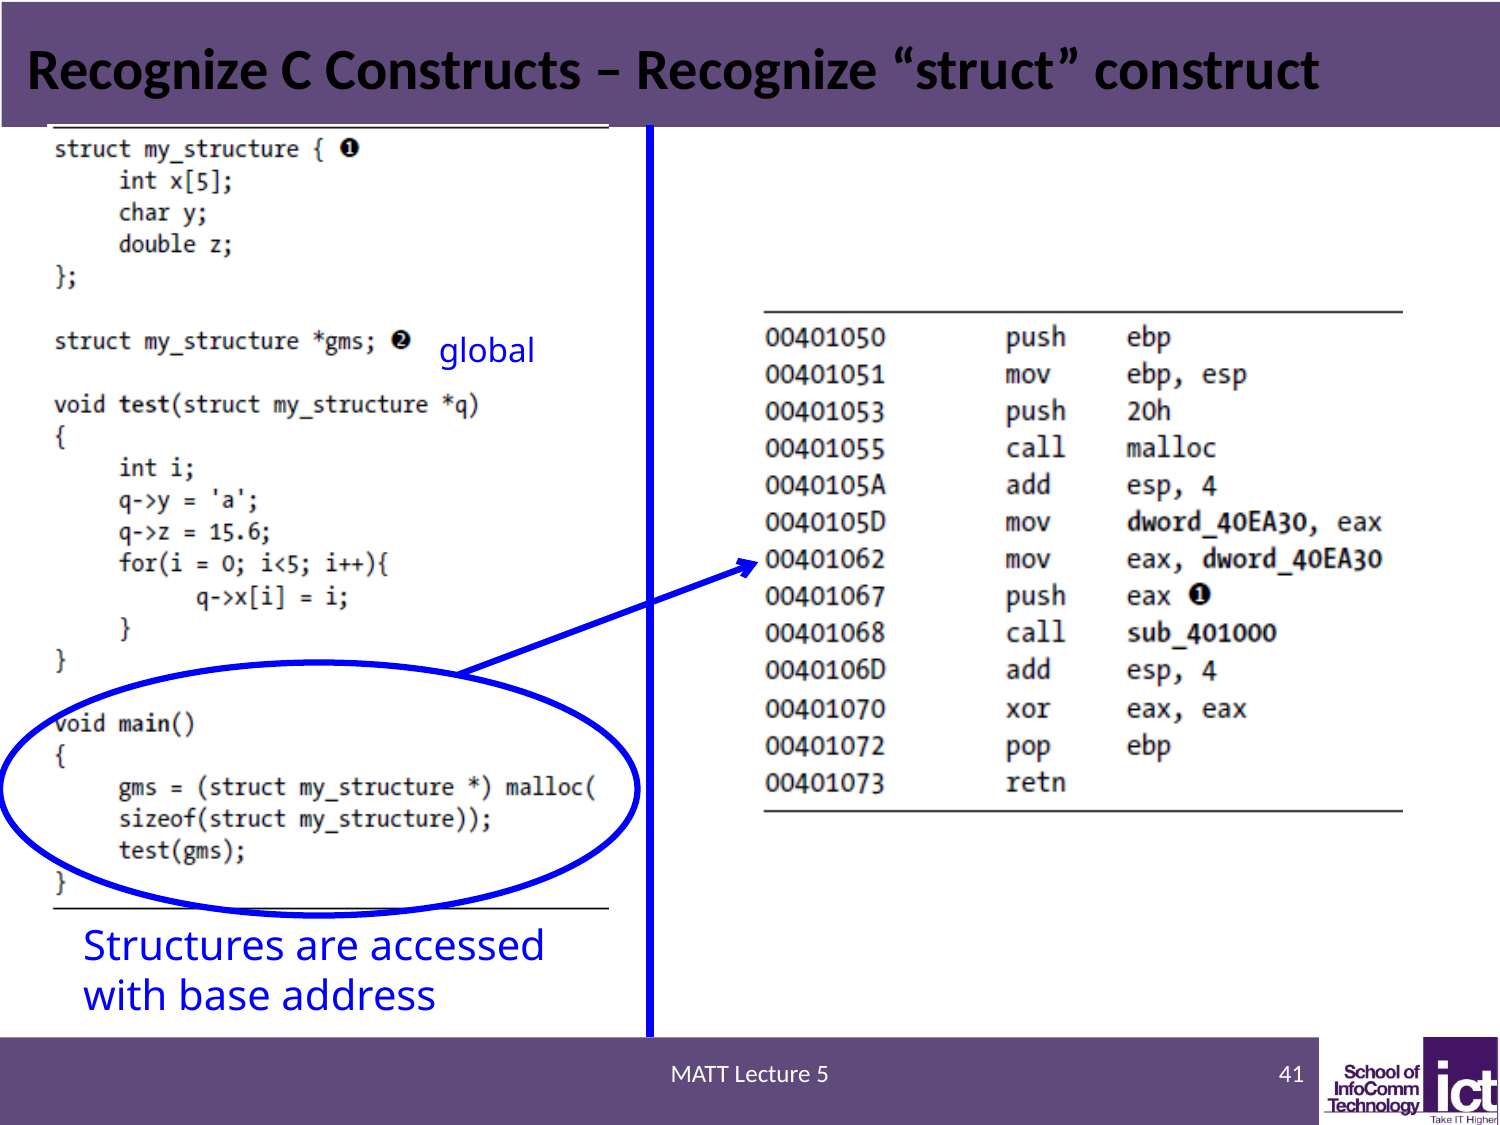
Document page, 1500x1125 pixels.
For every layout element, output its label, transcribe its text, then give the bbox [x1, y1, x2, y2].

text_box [458, 561, 759, 675]
picture [1319, 1037, 1497, 1125]
footer MATT Lecture 5 [512, 1042, 988, 1103]
text_box [613, 737, 640, 841]
text_box Structures are accessed with base address [68, 924, 588, 1026]
text_box [0, 723, 42, 855]
title Recognize C Constructs – Recognize “struct” construct [12, 13, 1500, 119]
picture [47, 124, 609, 916]
slide_number 41 [1037, 1042, 1320, 1103]
picture [755, 305, 1403, 819]
